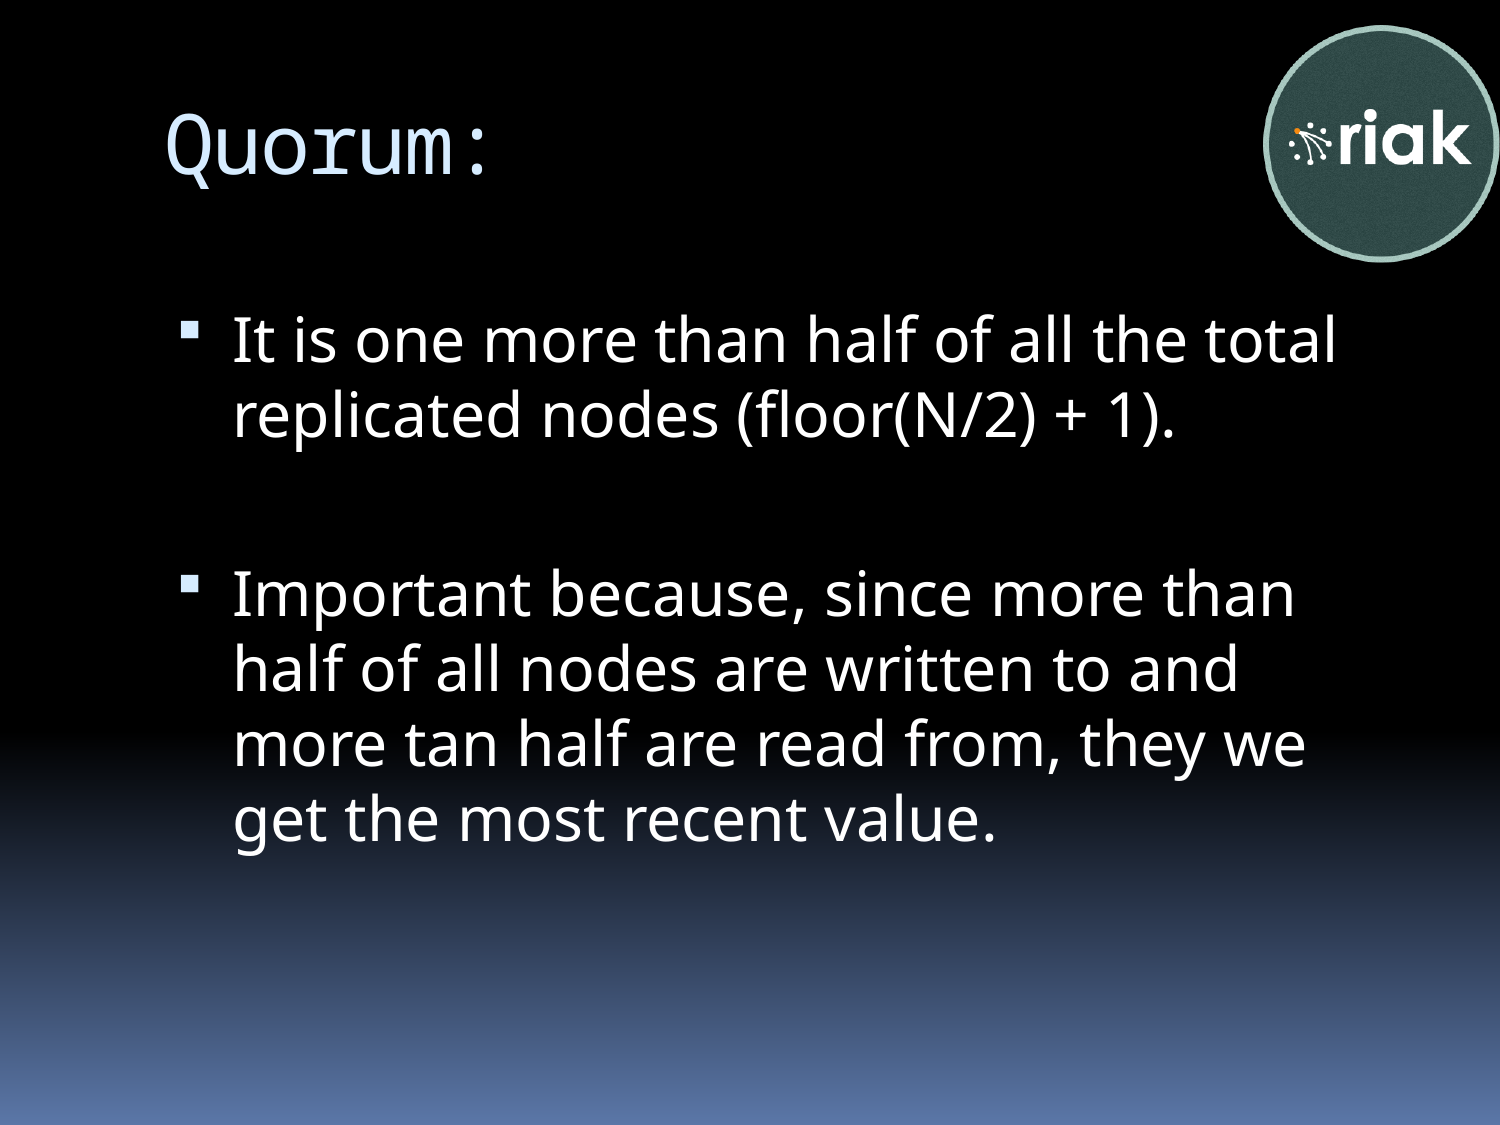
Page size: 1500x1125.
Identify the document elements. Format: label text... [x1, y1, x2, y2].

picture [1261, 24, 1500, 263]
list It is one more than half of all the total replicated nodes (floor(N/2) + 1). Important because, since more than half of all nodes are written to and more tan half are read from, they we get the most recent value. [150, 292, 1425, 1043]
title Quorum: [150, 83, 850, 234]
